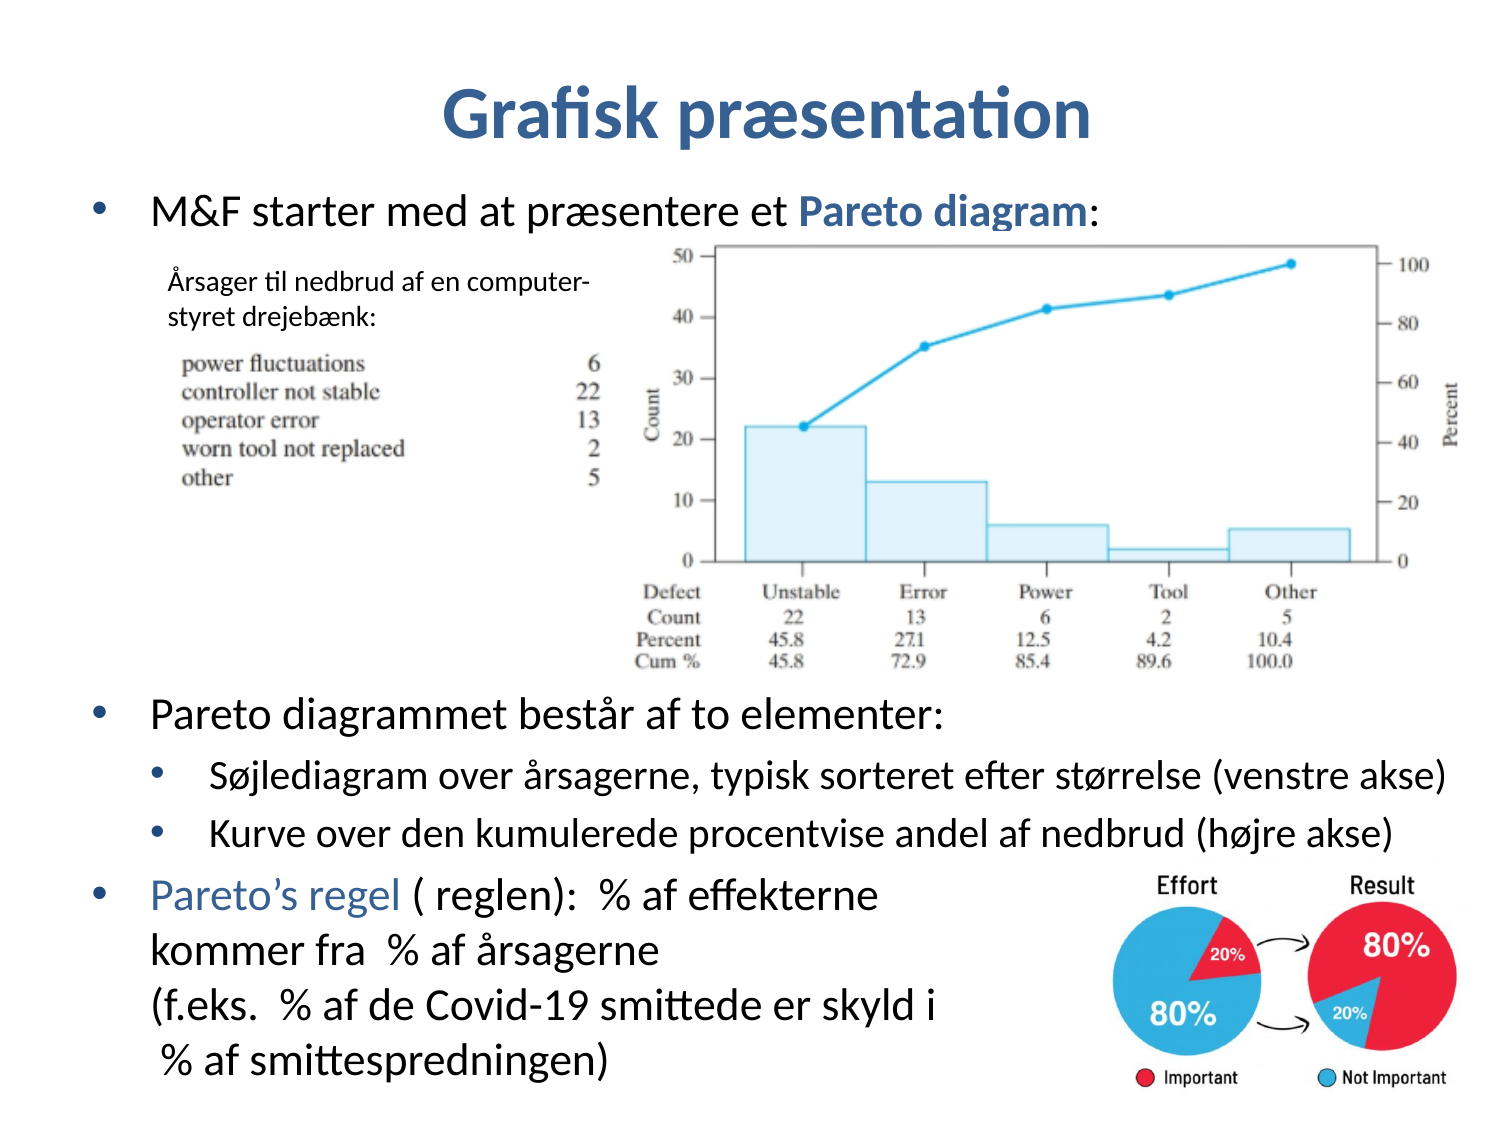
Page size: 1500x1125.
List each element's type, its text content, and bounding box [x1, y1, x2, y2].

title Grafisk præsentation [76, 45, 1459, 173]
picture [161, 231, 1471, 693]
picture [1093, 857, 1480, 1107]
text_box Årsager til nedbrud af en computer- styret drejebænk: [152, 255, 606, 340]
